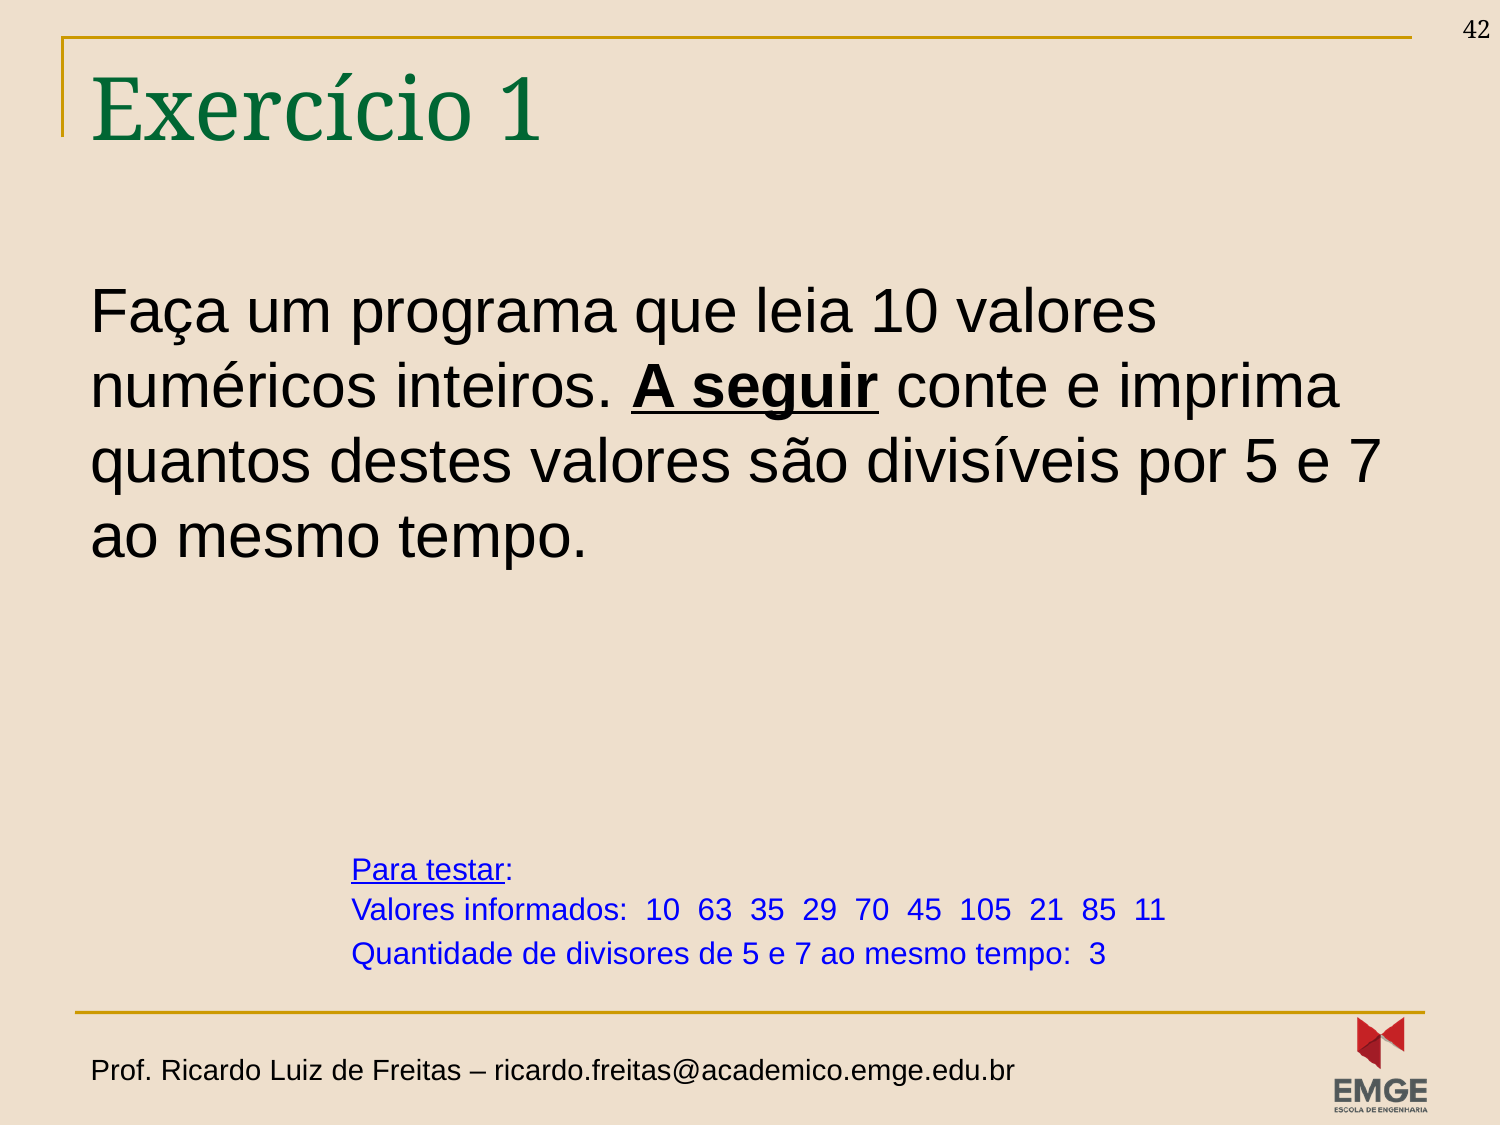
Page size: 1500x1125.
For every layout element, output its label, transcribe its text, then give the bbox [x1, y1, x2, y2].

list Faça um programa que leia 10 valores numéricos inteiros. A seguir conte e imprima quantos destes valores são divisíveis por 5 e 7 ao mesmo tempo. [75, 262, 1425, 1006]
title Exercício 1 [75, 45, 1425, 233]
text_box Para testar: Valores informados: 10 63 35 29 70 45 105 21 85 11 Quantidade de divisores de 5 e 7 ao mesmo tempo: 3 [336, 846, 1211, 988]
slide_number 42 [1392, 0, 1500, 55]
picture [1328, 1012, 1433, 1116]
